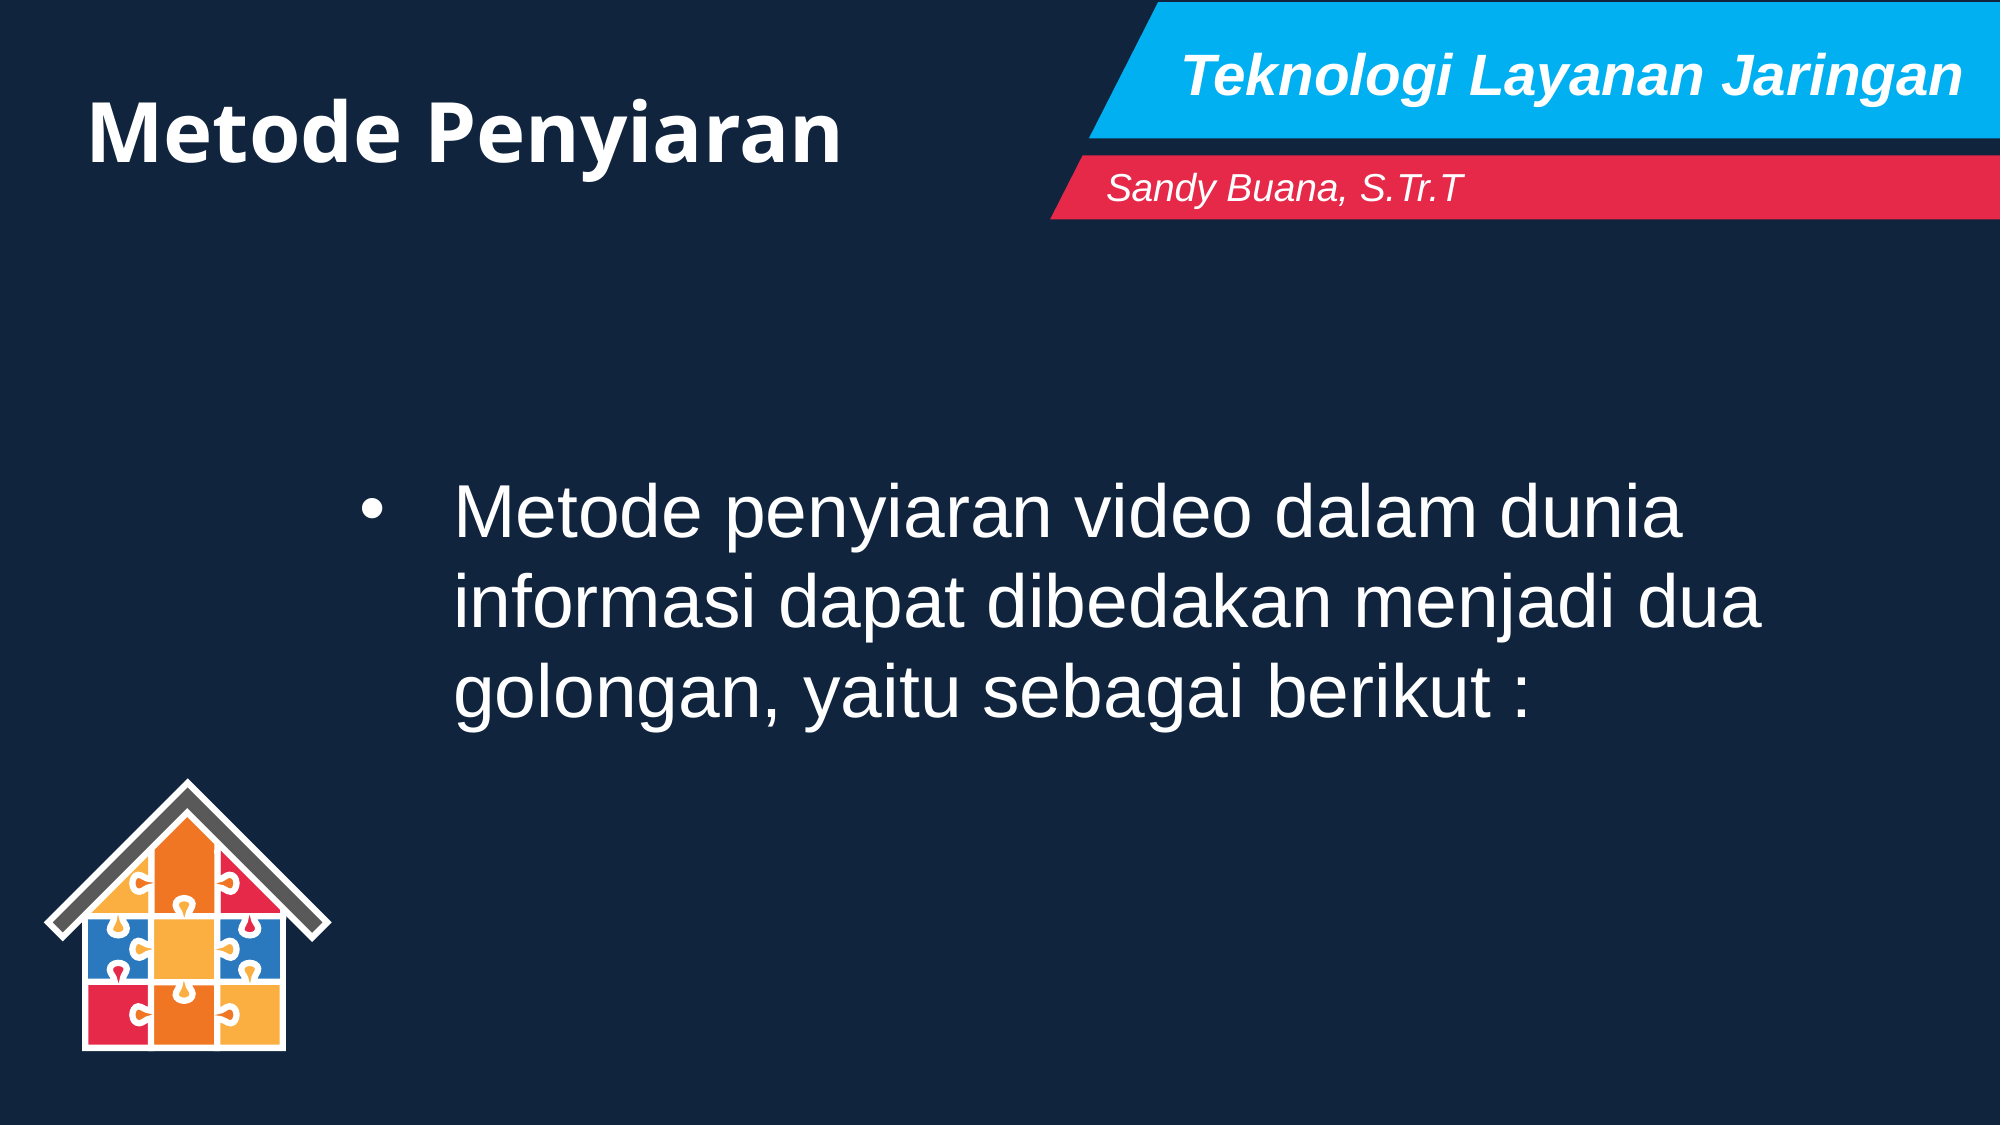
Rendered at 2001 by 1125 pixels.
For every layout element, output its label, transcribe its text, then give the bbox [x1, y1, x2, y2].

text_box [1048, 154, 2000, 221]
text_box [85, 808, 284, 1048]
text_box Metode penyiaran video dalam dunia informasi dapat dibedakan menjadi dua golongan, yaitu sebagai berikut : [344, 454, 1839, 740]
text_box [160, 781, 215, 808]
text_box [46, 883, 85, 939]
list Metode Penyiaran [70, 82, 997, 202]
text_box Sandy Buana, S.Tr.T [1091, 155, 1875, 217]
text_box [1087, 1, 2000, 140]
text_box [284, 877, 329, 939]
text_box Teknologi Layanan Jaringan [1165, 29, 1986, 115]
